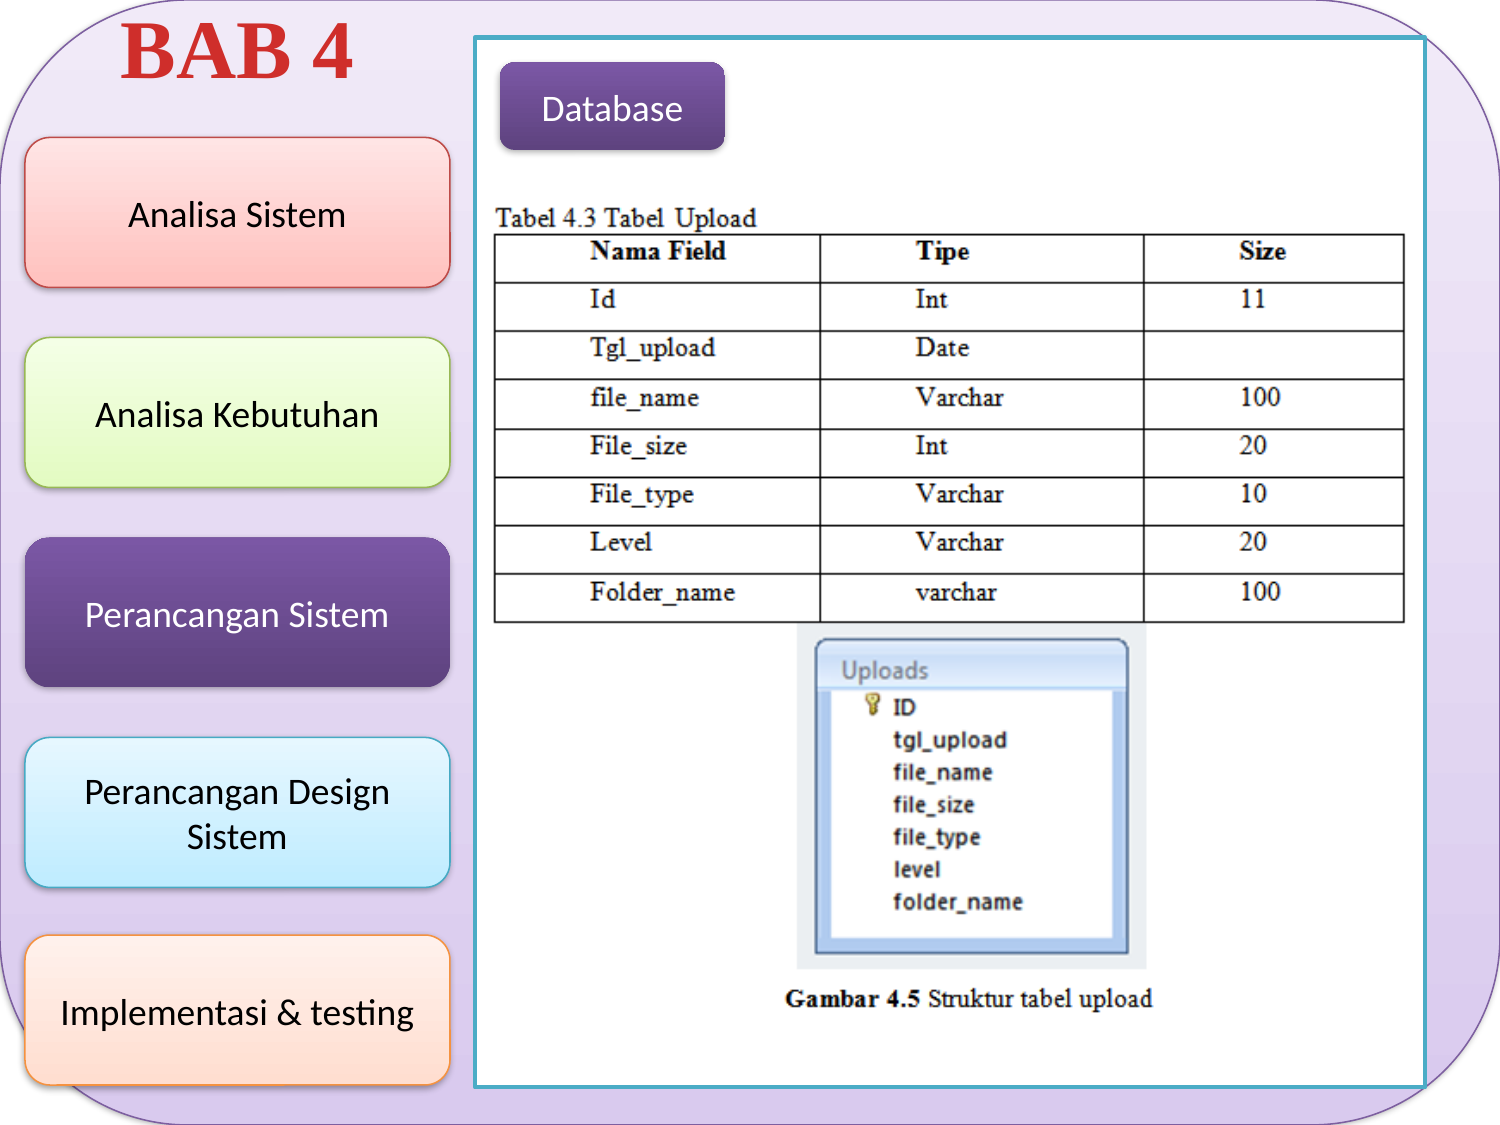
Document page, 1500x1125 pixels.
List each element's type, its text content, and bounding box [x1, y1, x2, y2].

text_box [1427, 38, 1500, 1087]
text_box Implementasi & testing [24, 934, 451, 1086]
text_box [473, 35, 1427, 1089]
text_box Perancangan Sistem [24, 537, 451, 688]
text_box Analisa Kebutuhan [24, 336, 451, 489]
text_box Perancangan Design Sistem [24, 736, 451, 889]
text_box Analisa Sistem [24, 136, 451, 289]
text_box BAB 4 [99, 0, 375, 103]
text_box Database [499, 62, 725, 150]
text_box [0, 0, 1425, 1125]
picture [487, 199, 1411, 1013]
